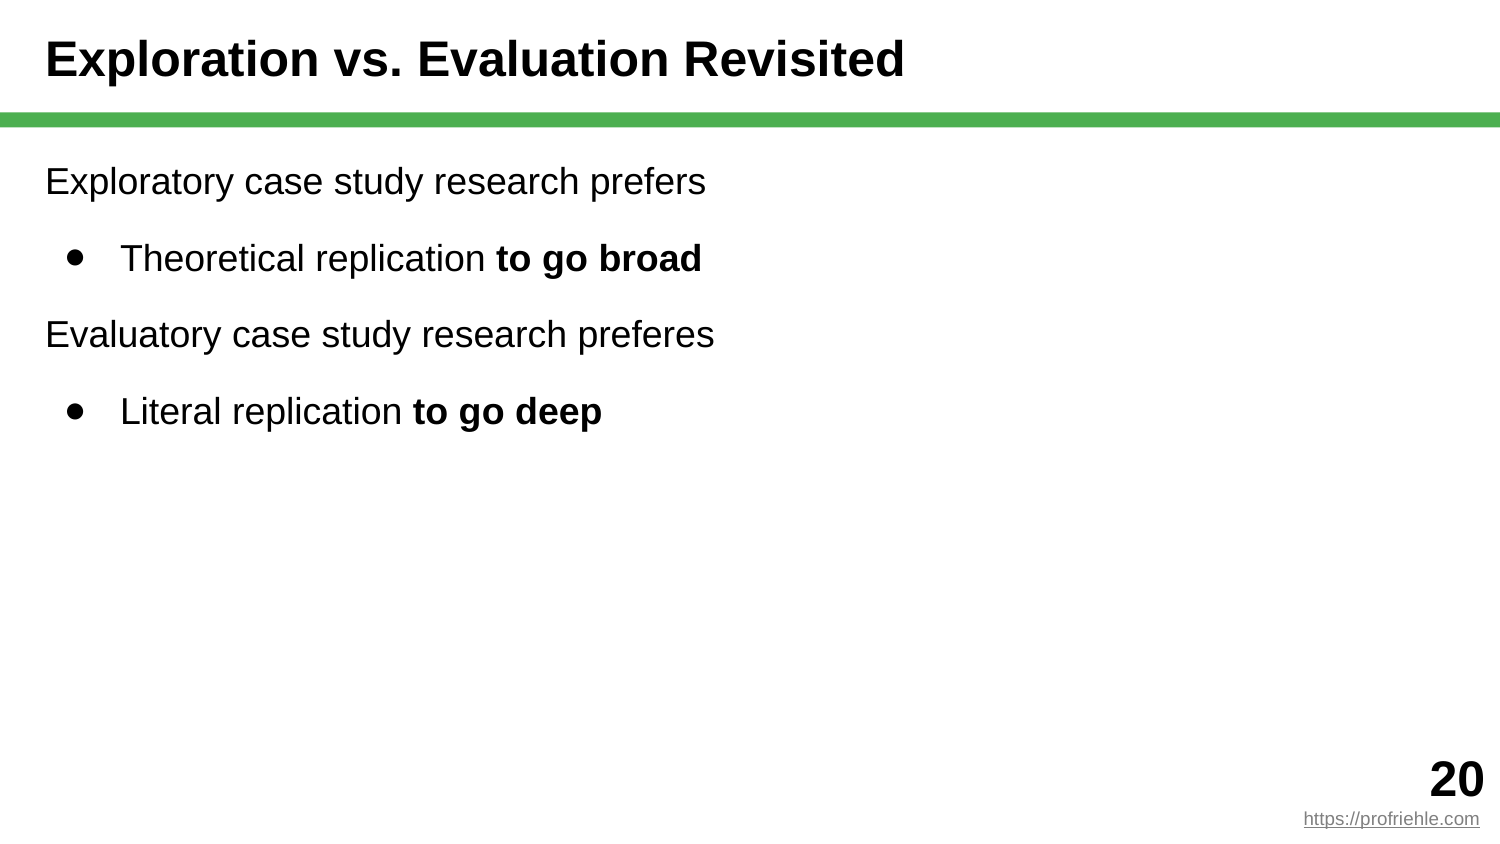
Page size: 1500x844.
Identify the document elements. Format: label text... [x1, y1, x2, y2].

slide_number ‹#› https://profriehle.com [1200, 724, 1500, 844]
list Exploratory case study research prefers Theoretical replication to go broad Evaluatory case study research preferes Literal replication to go deep [45, 150, 1455, 825]
title Exploration vs. Evaluation Revisited [0, 0, 1500, 113]
